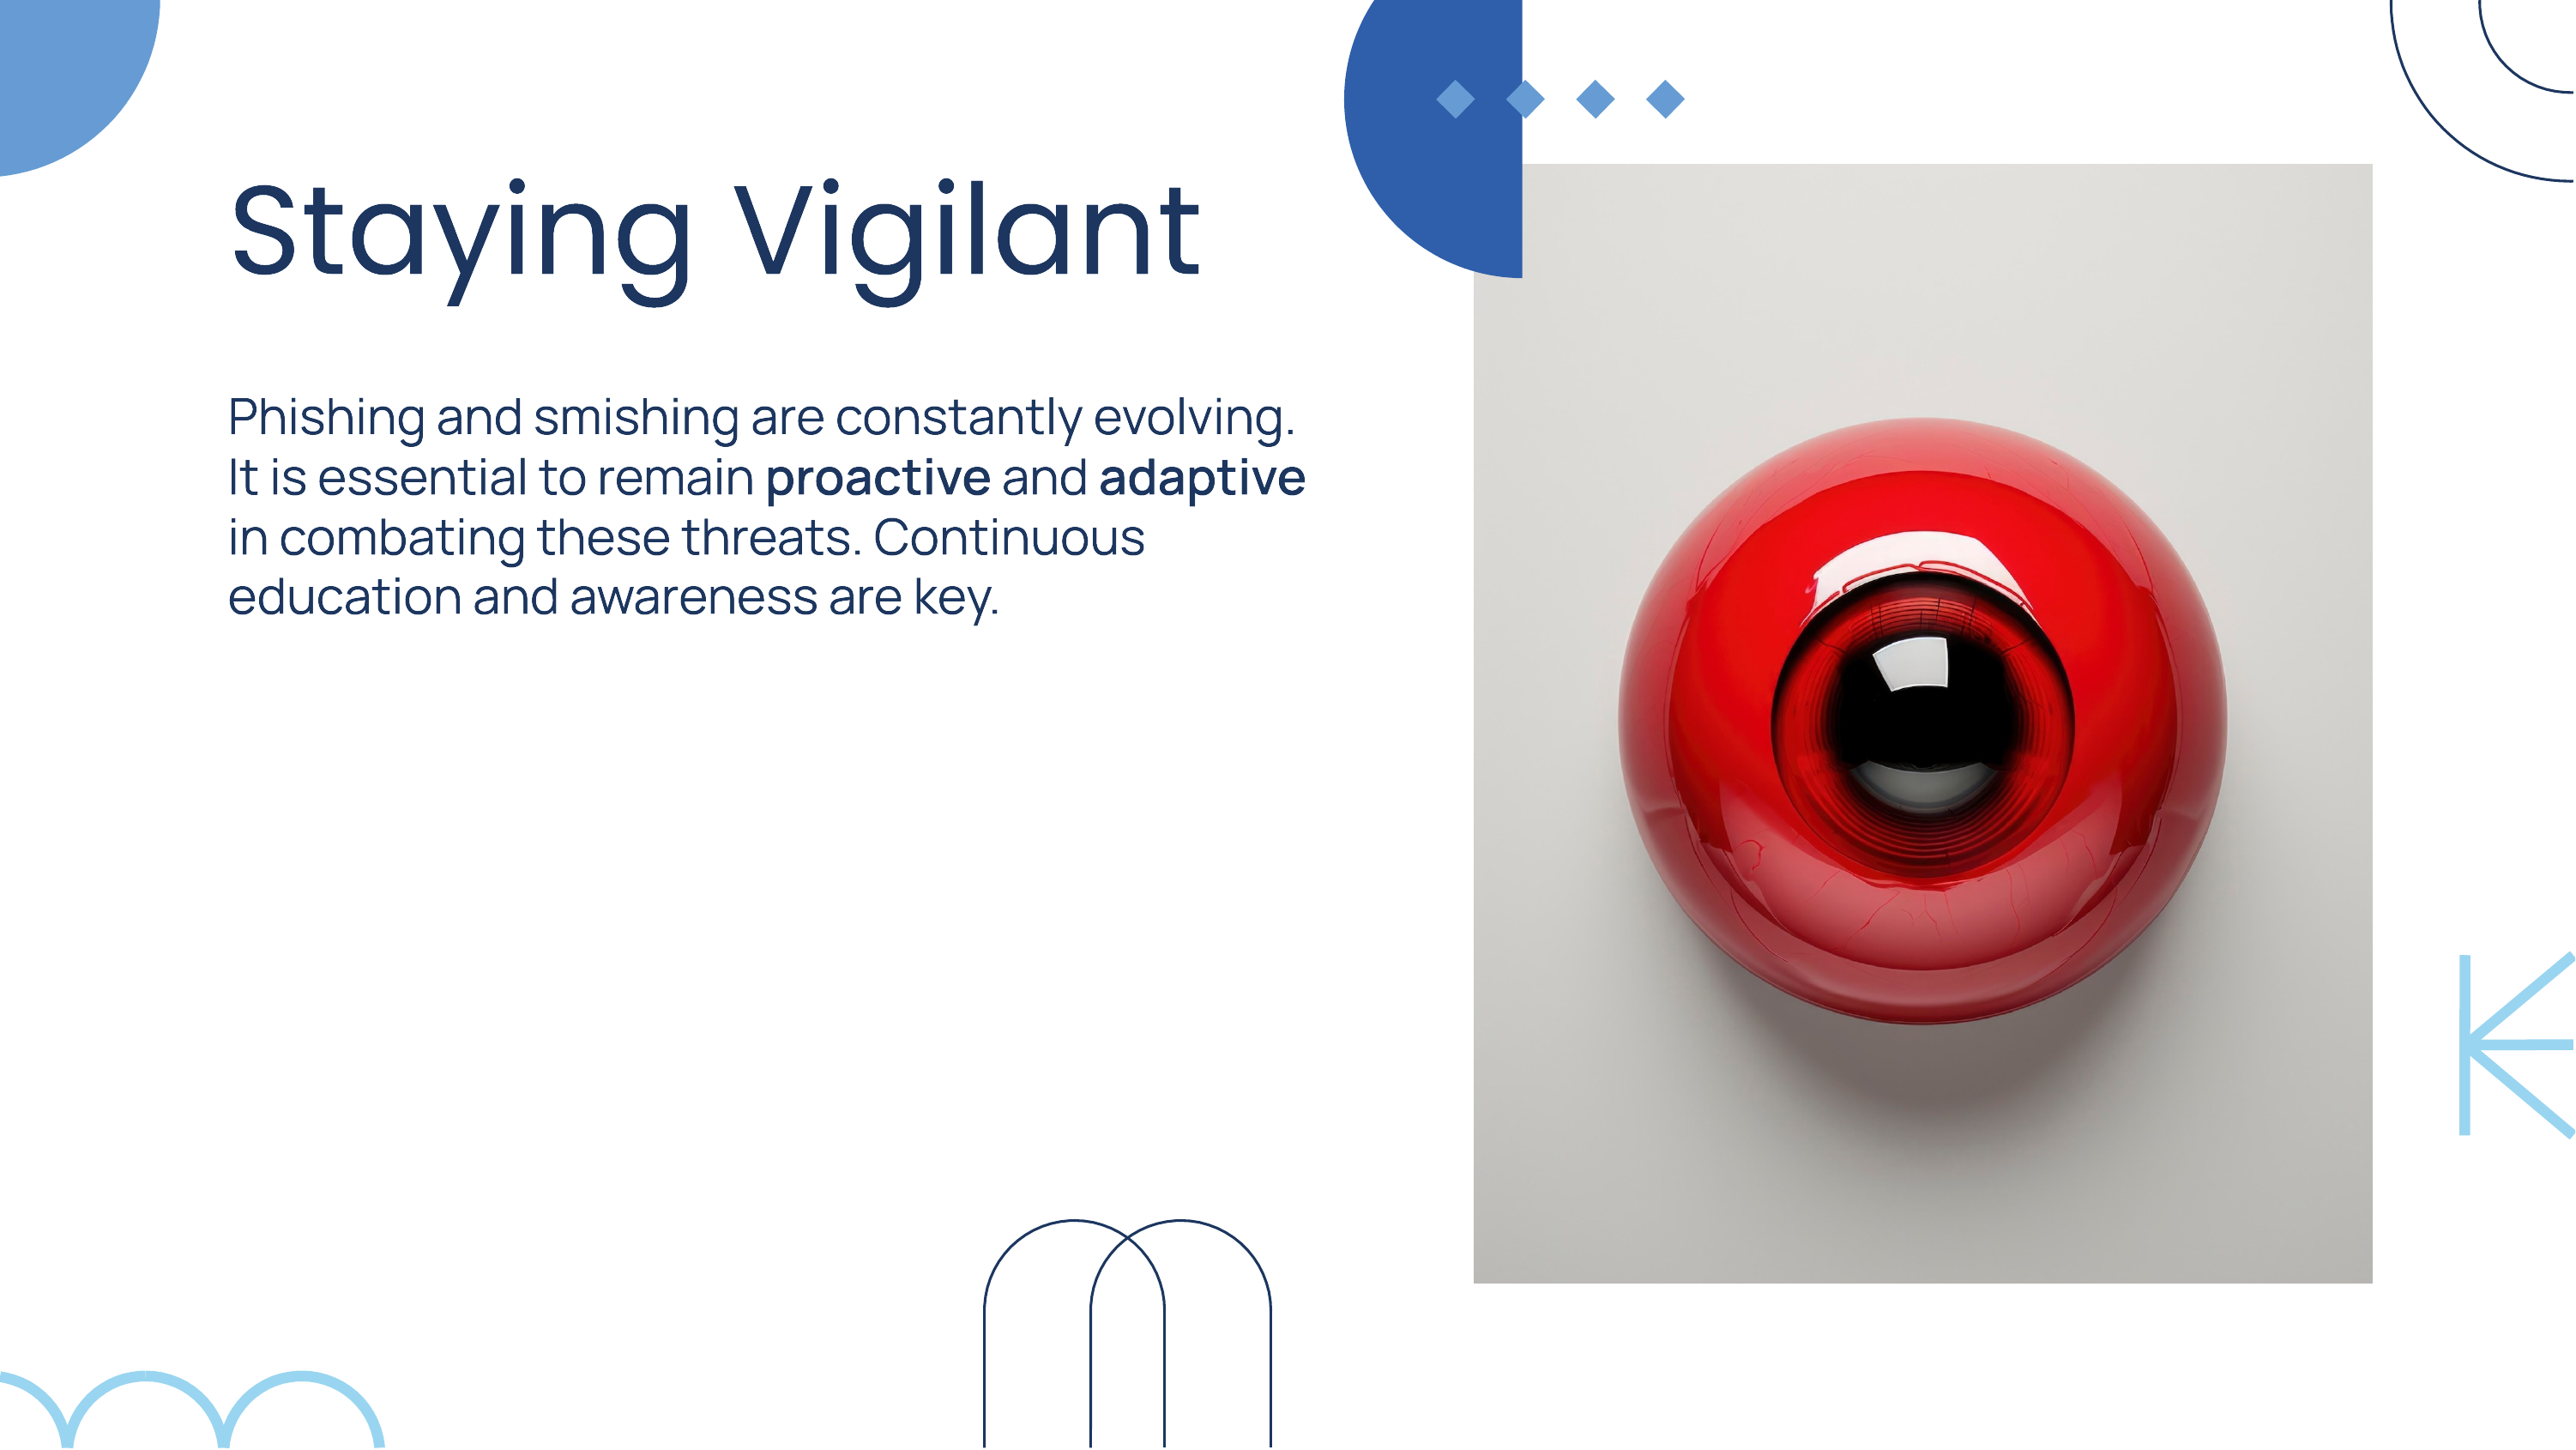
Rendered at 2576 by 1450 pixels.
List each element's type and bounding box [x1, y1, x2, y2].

text_box [2391, 0, 2573, 182]
text_box [0, 0, 160, 177]
text_box [1343, 0, 2374, 1284]
text_box [984, 1220, 1271, 1448]
text_box [0, 1375, 380, 1448]
picture [227, 380, 1309, 630]
picture [227, 142, 1204, 318]
